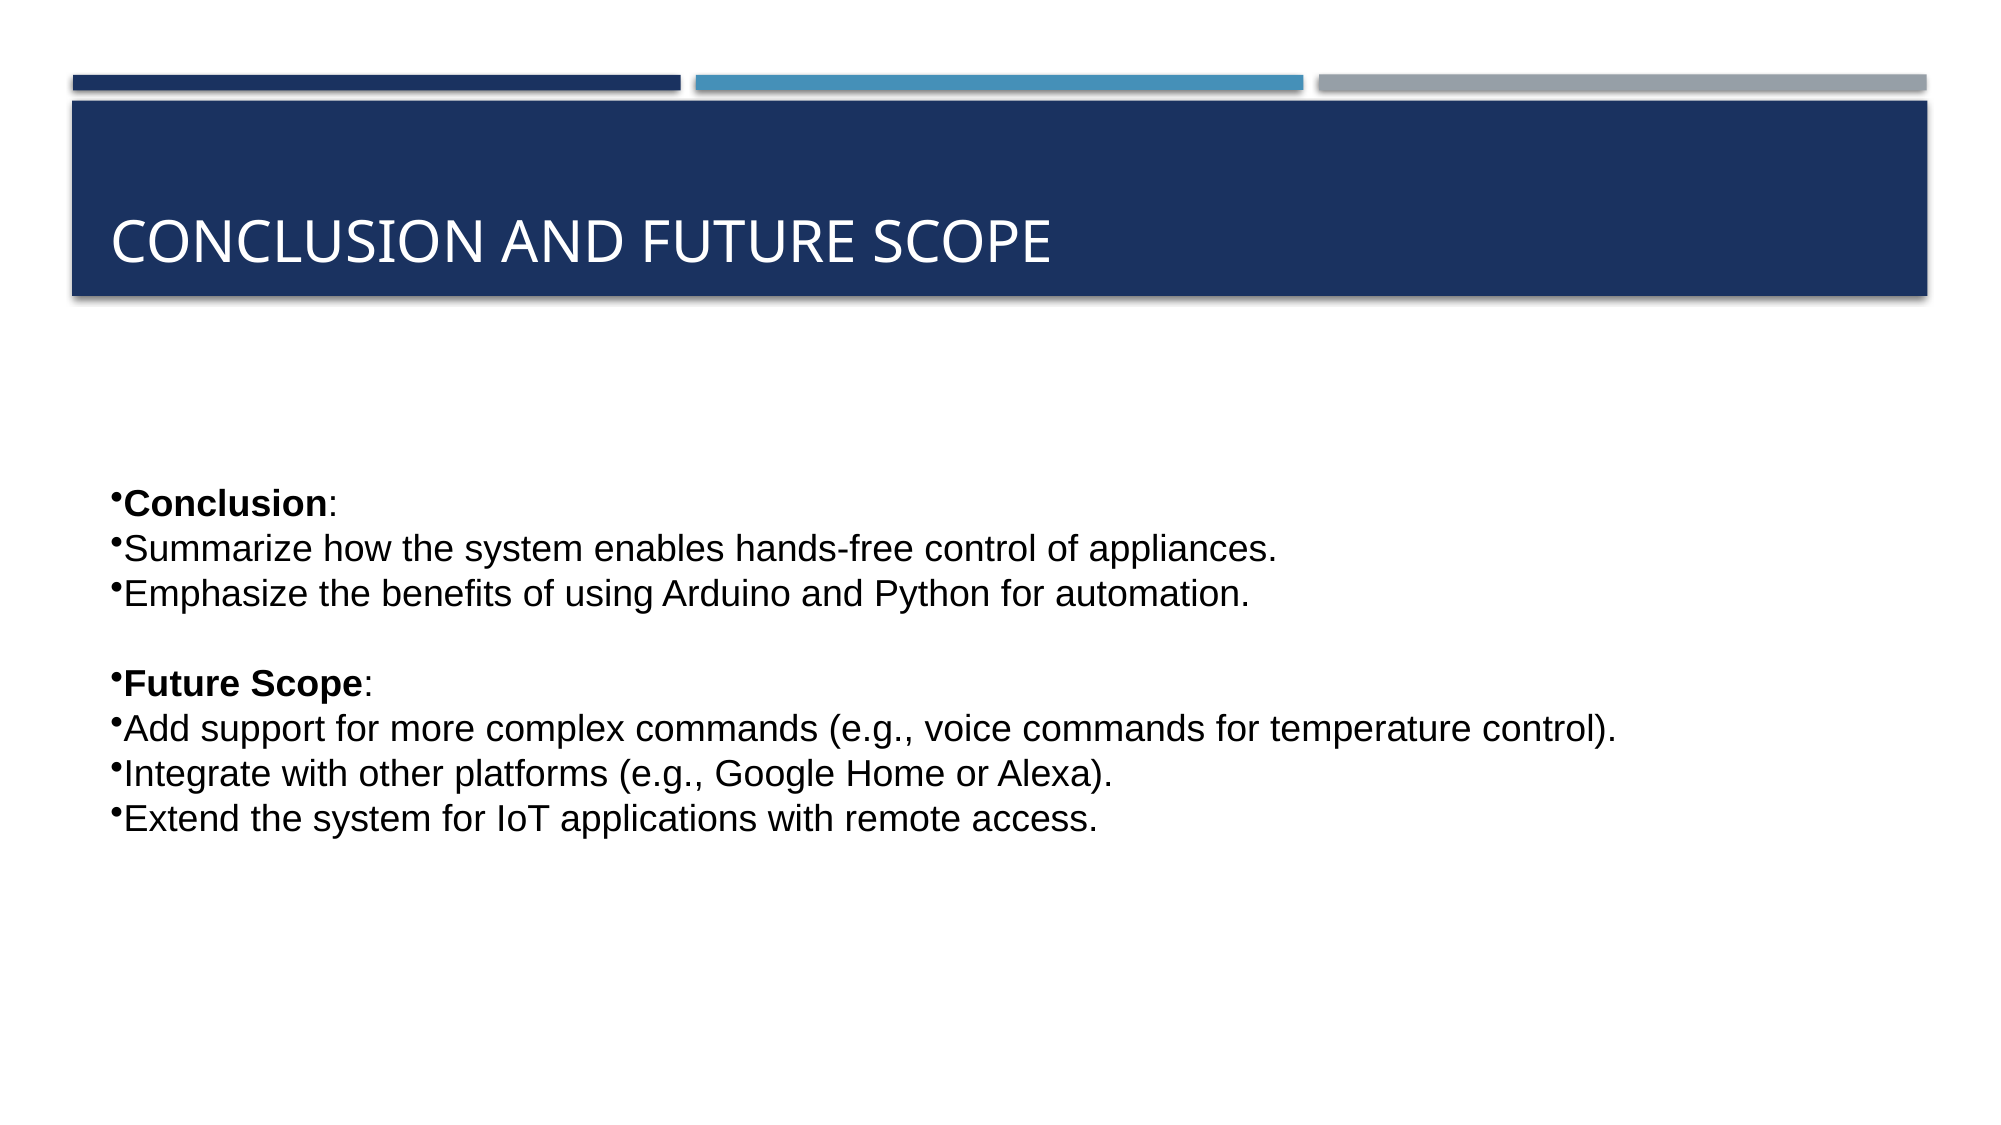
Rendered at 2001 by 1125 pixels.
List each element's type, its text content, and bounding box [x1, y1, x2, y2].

list Conclusion: Summarize how the system enables hands-free control of appliances. Emphasize the benefits of using Arduino and Python for automation. Future Scope: Add support for more complex commands (e.g., voice commands for temperature control). Integrate with other platforms (e.g., Google Home or Alexa). Extend the system for IoT applications with remote access. [95, 333, 1650, 986]
title Conclusion and Future Scope [95, 115, 1905, 282]
